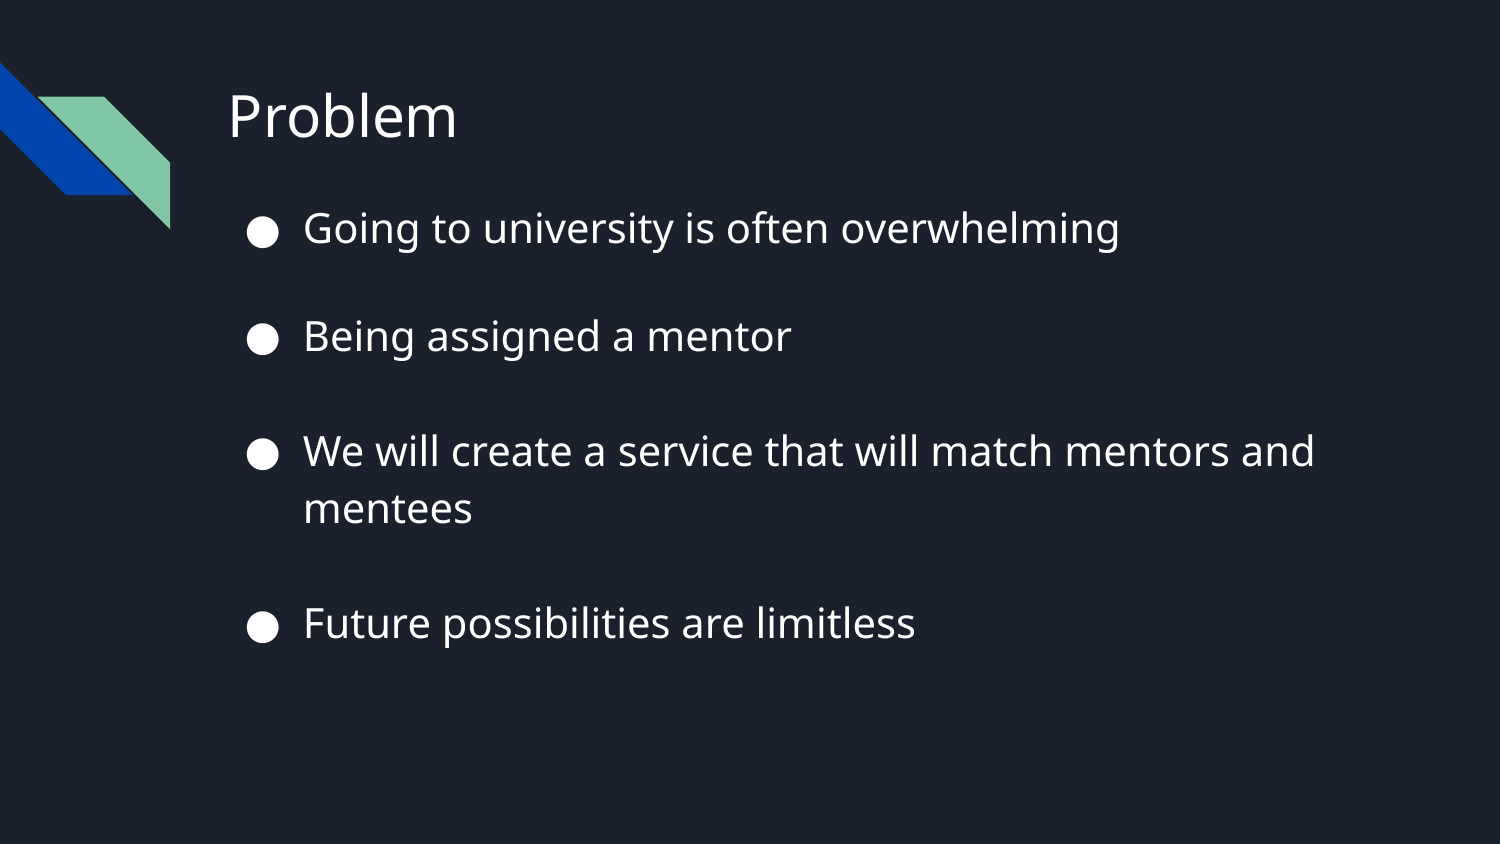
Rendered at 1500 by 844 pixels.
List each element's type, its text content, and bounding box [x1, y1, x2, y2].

title Problem [212, 64, 1368, 179]
list Going to university is often overwhelming Being assigned a mentor We will create a service that will match mentors and mentees Future possibilities are limitless [212, 179, 1368, 735]
